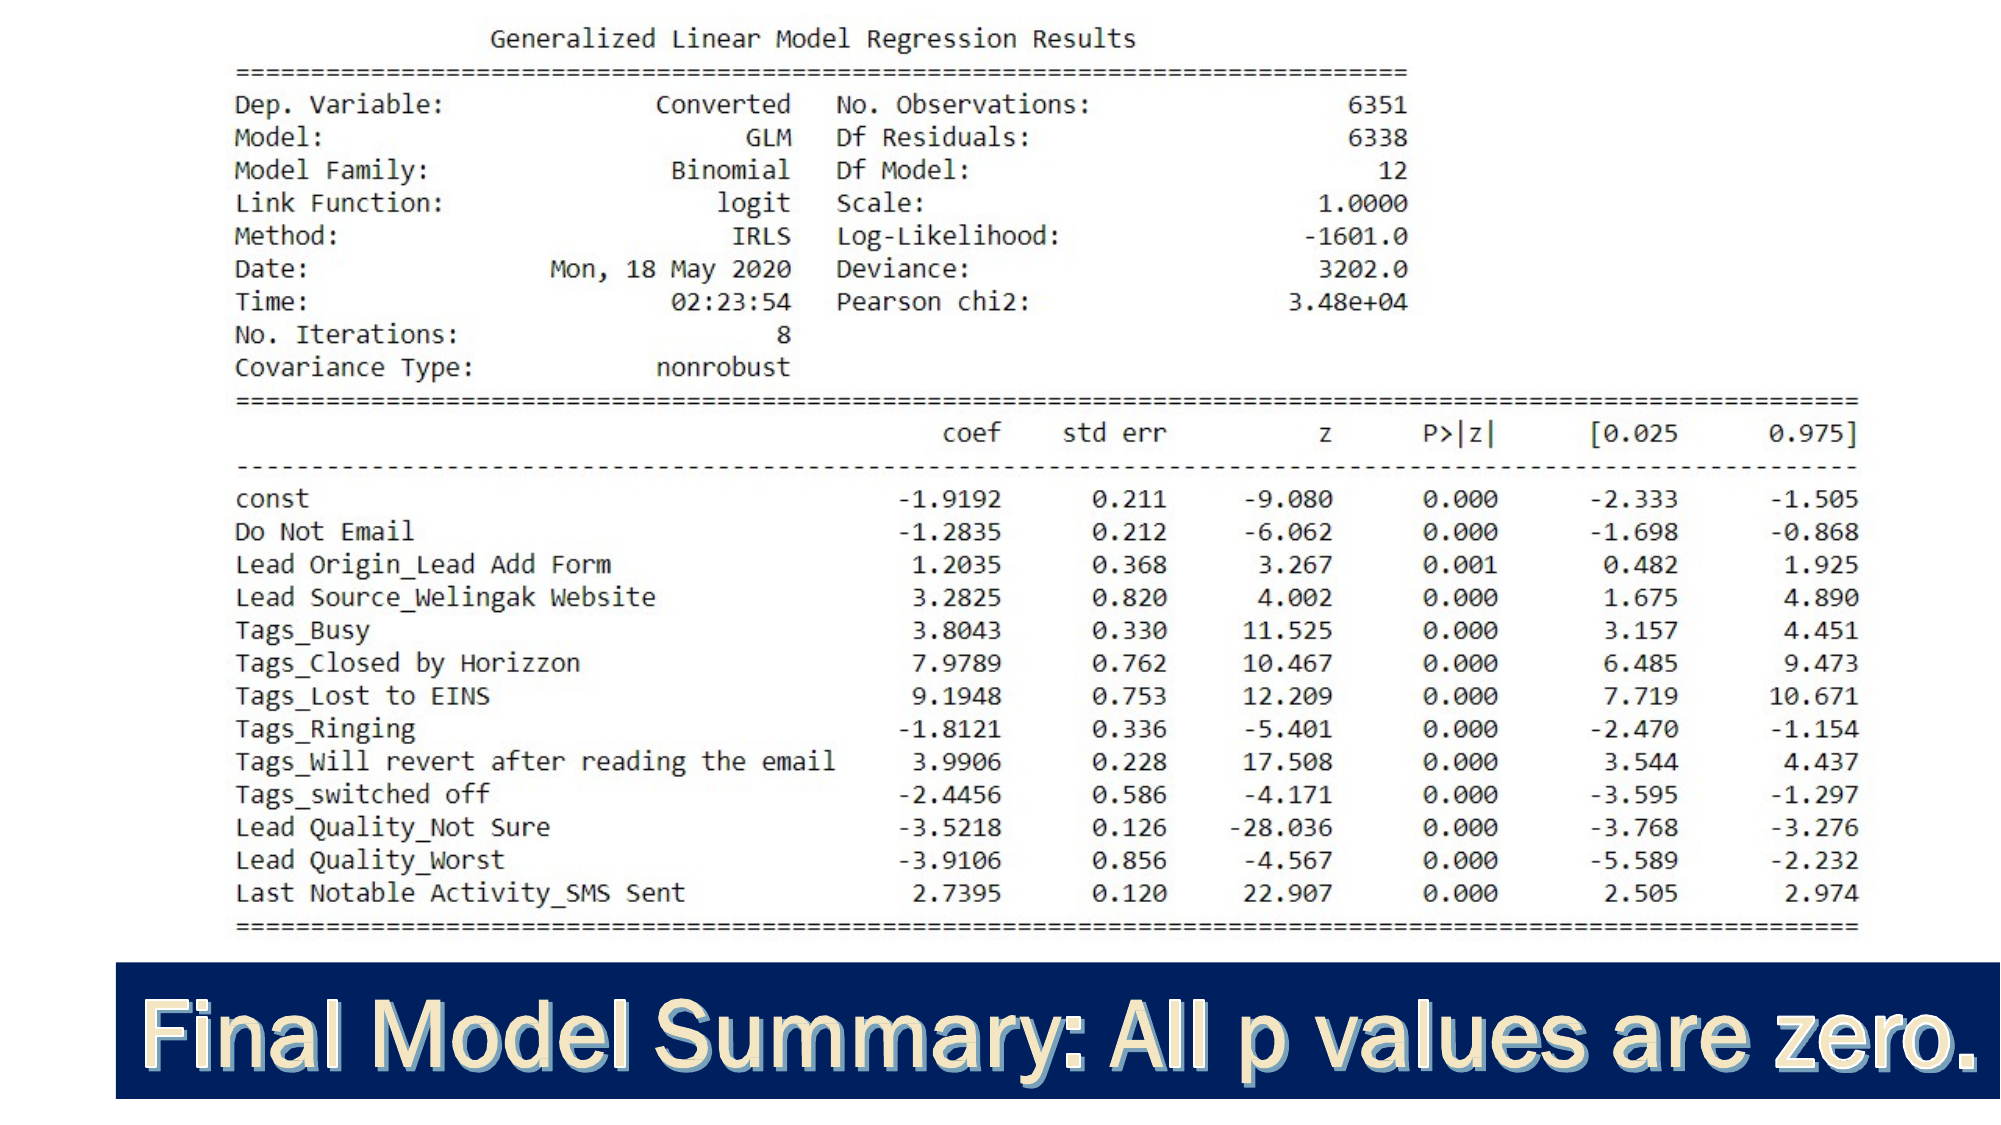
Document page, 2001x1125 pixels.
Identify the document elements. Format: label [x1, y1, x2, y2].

text_box [115, 15, 2000, 1099]
text_box [1874, 1014, 1951, 1070]
text_box [1775, 1014, 1867, 1070]
